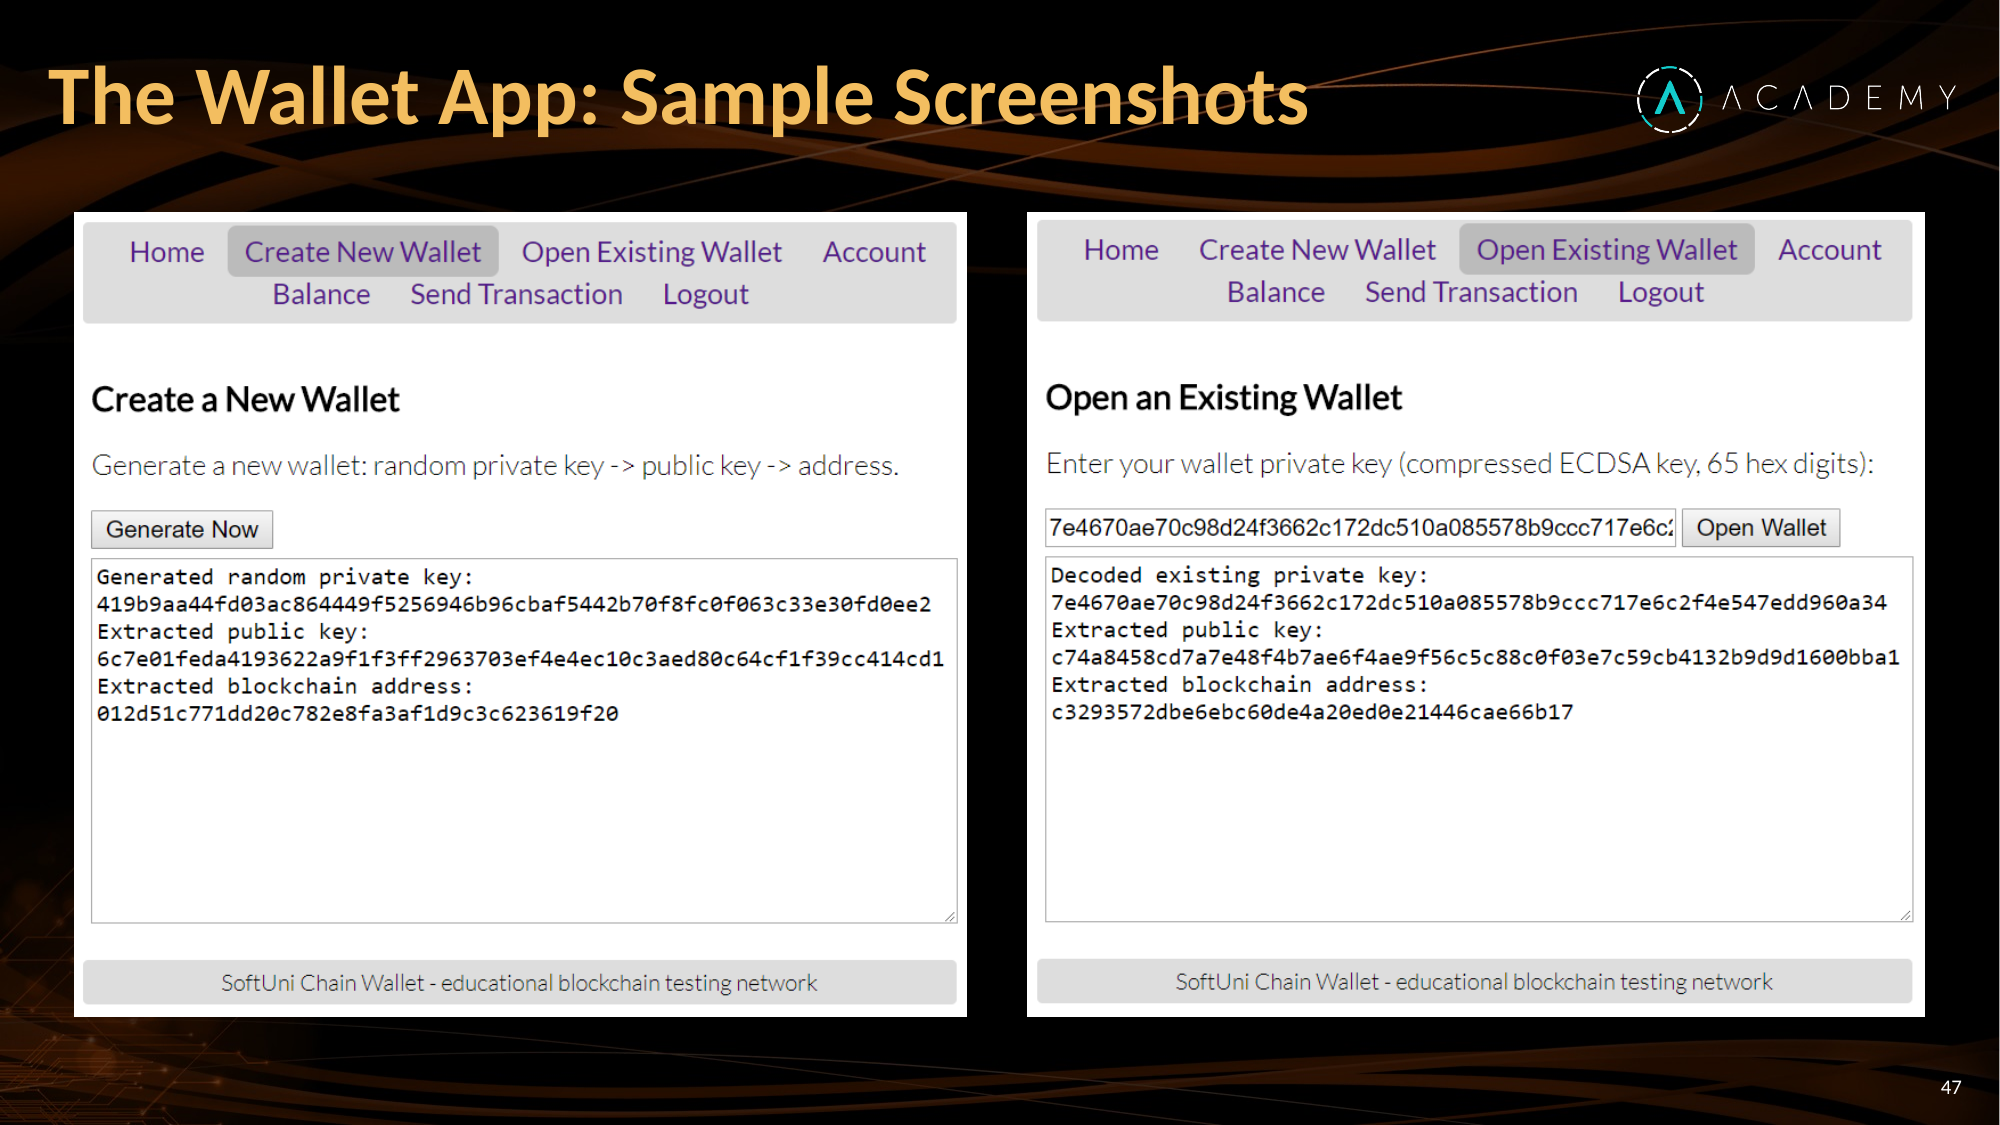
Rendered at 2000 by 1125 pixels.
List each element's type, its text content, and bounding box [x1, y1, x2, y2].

slide_number 47 [1897, 1070, 1968, 1103]
picture [0, 0, 2000, 1125]
title The Wallet App: Sample Screenshots [30, 6, 1602, 189]
